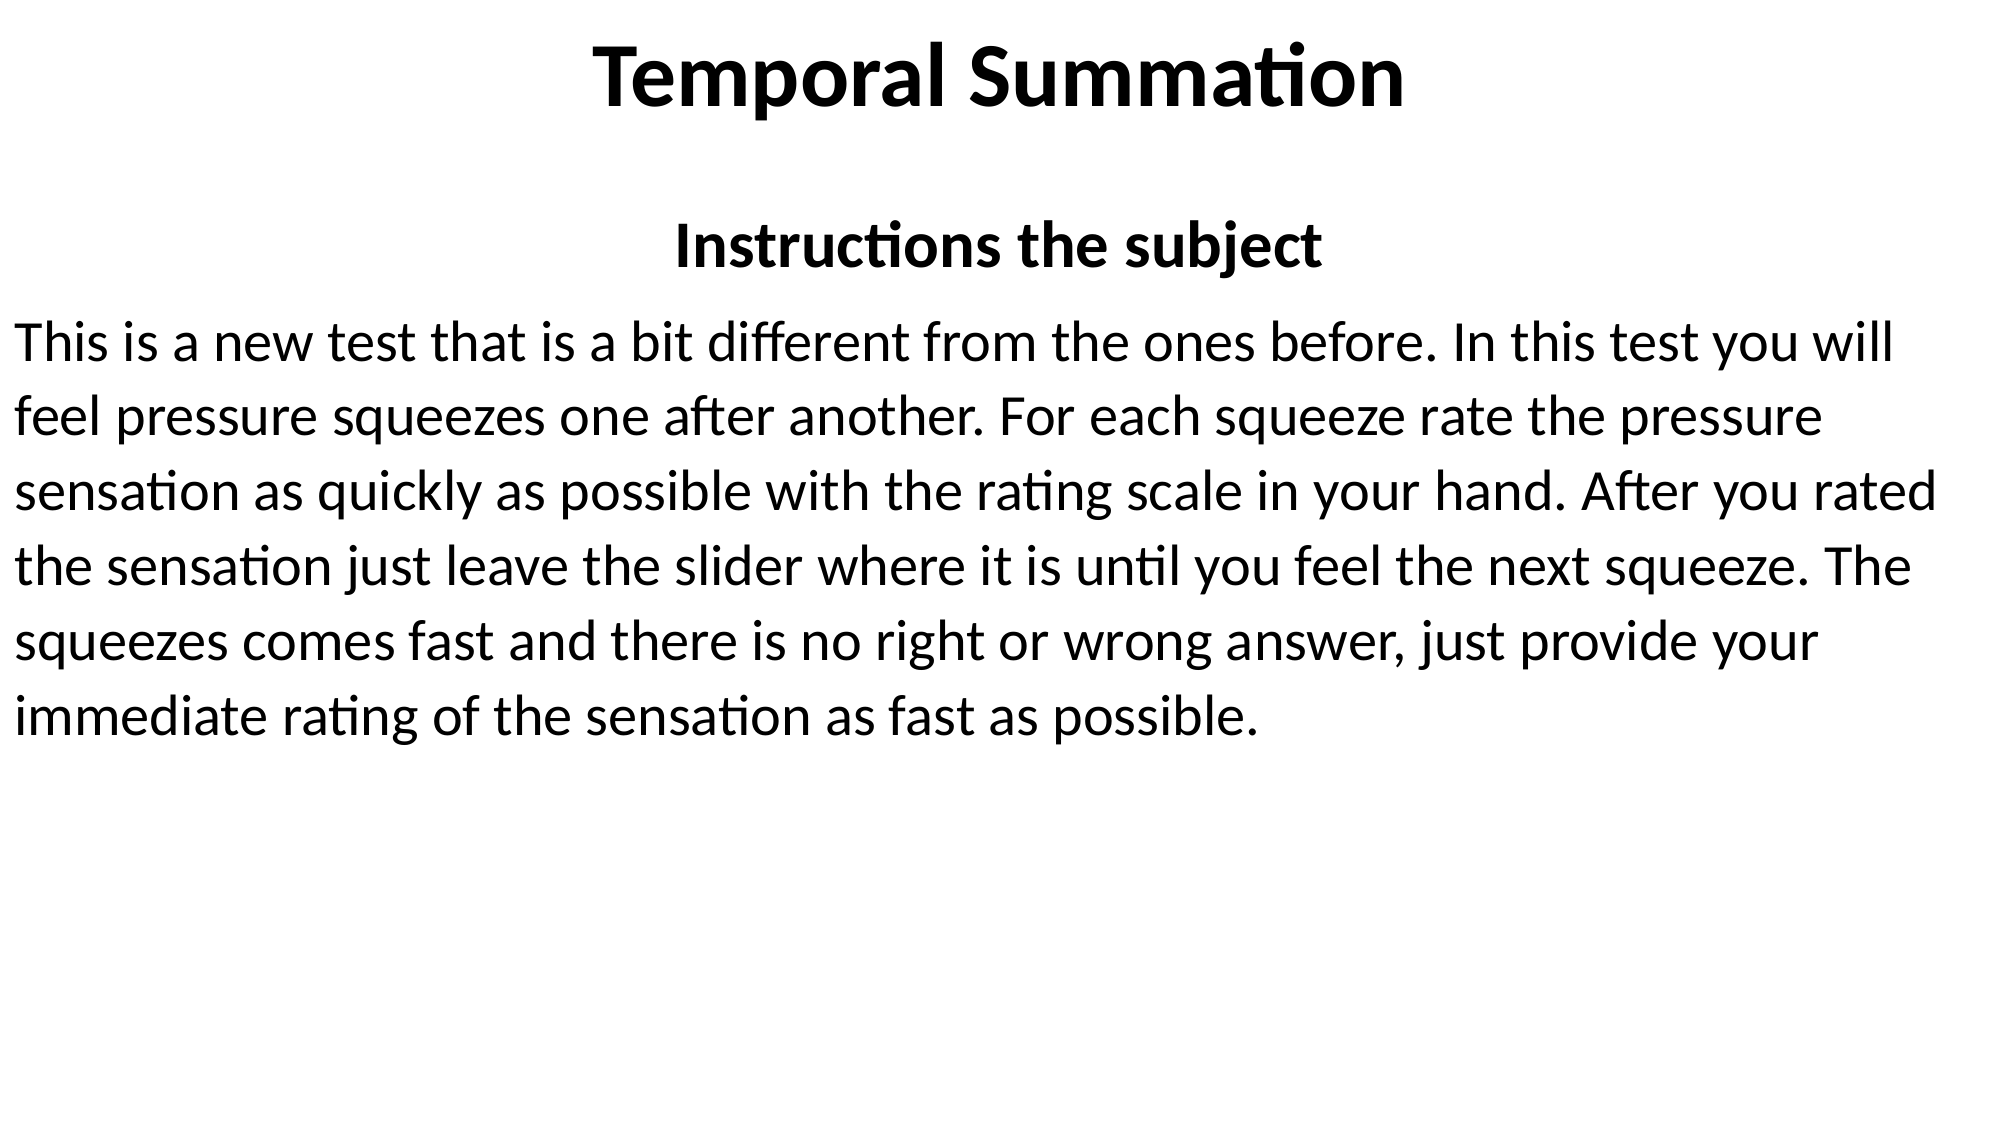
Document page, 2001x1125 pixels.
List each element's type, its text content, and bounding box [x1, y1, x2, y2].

text_box Temporal Summation Instructions the subject This is a new test that is a bit different from the ones before. In this test you will feel pressure squeezes one after another. For each squeeze rate the pressure sensation as quickly as possible with the rating scale in your hand. After you rated the sensation just leave the slider where it is until you feel the next squeeze. The squeezes comes fast and there is no right or wrong answer, just provide your immediate rating of the sensation as fast as possible. [0, 0, 2000, 755]
